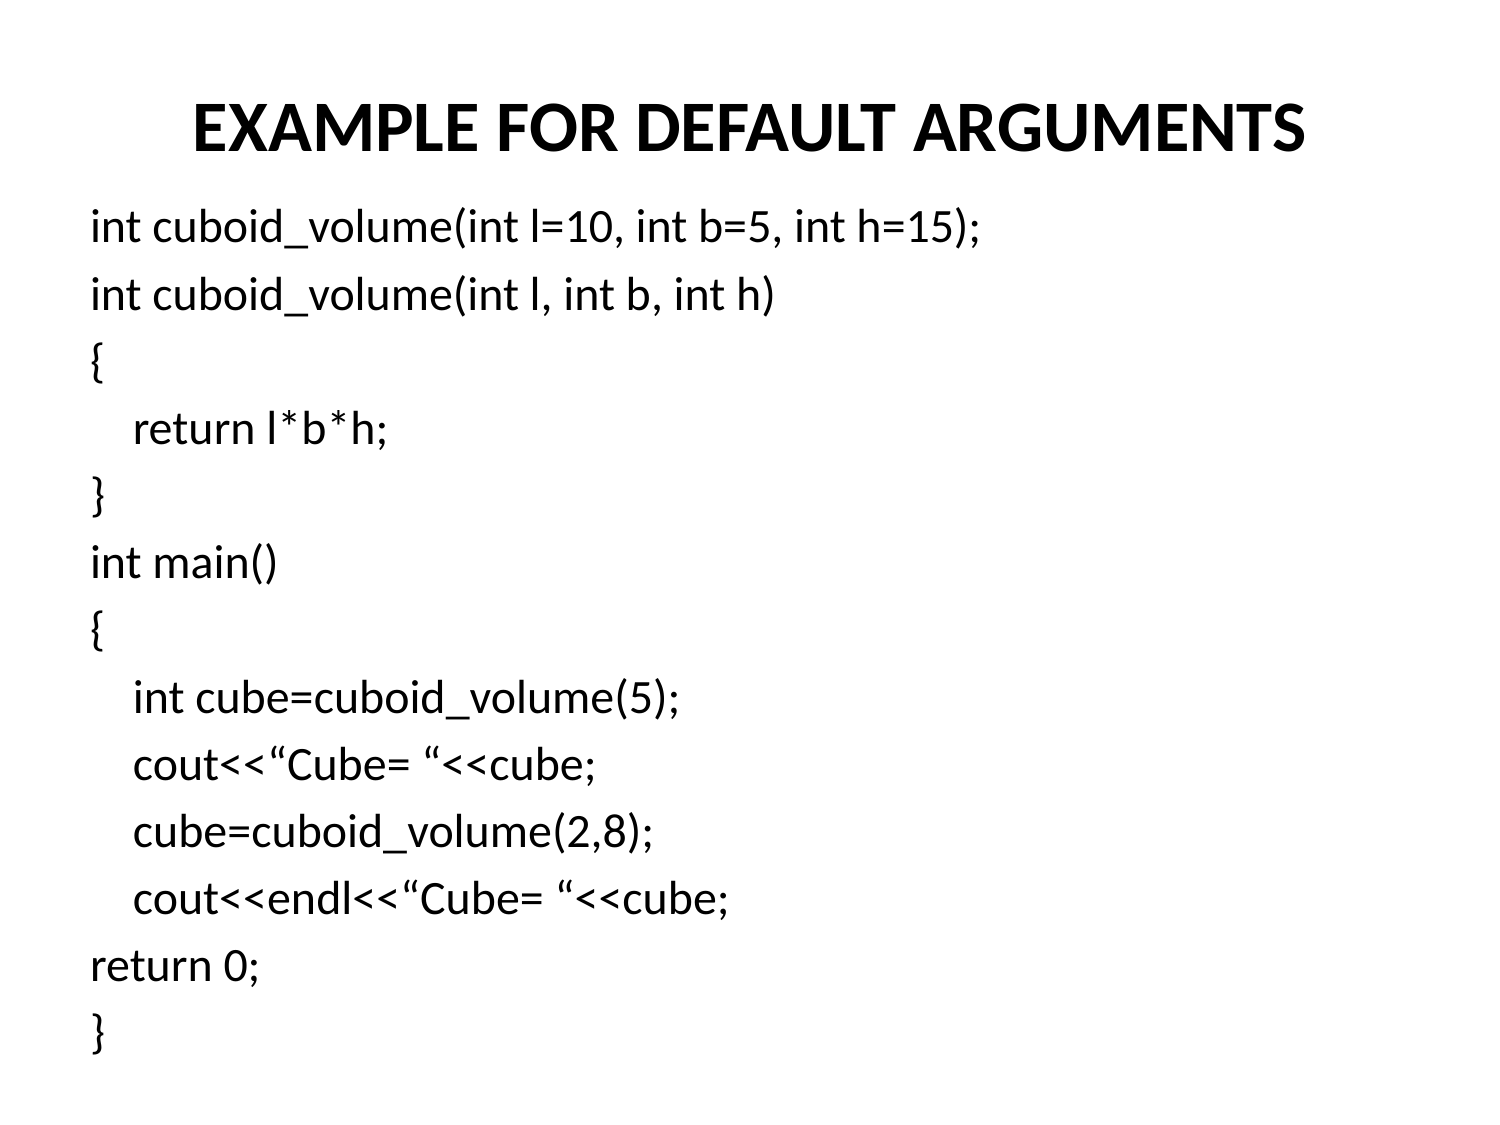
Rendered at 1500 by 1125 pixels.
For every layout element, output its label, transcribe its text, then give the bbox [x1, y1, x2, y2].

title EXAMPLE FOR DEFAULT ARGUMENTS [75, 45, 1425, 187]
list int cuboid_volume(int l=10, int b=5, int h=15); int cuboid_volume(int l, int b, int h) { return l*b*h; } int main() { int cube=cuboid_volume(5); cout<<“Cube= “<<cube; cube=cuboid_volume(2,8); cout<<endl<<“Cube= “<<cube; return 0; } [75, 187, 1425, 1067]
